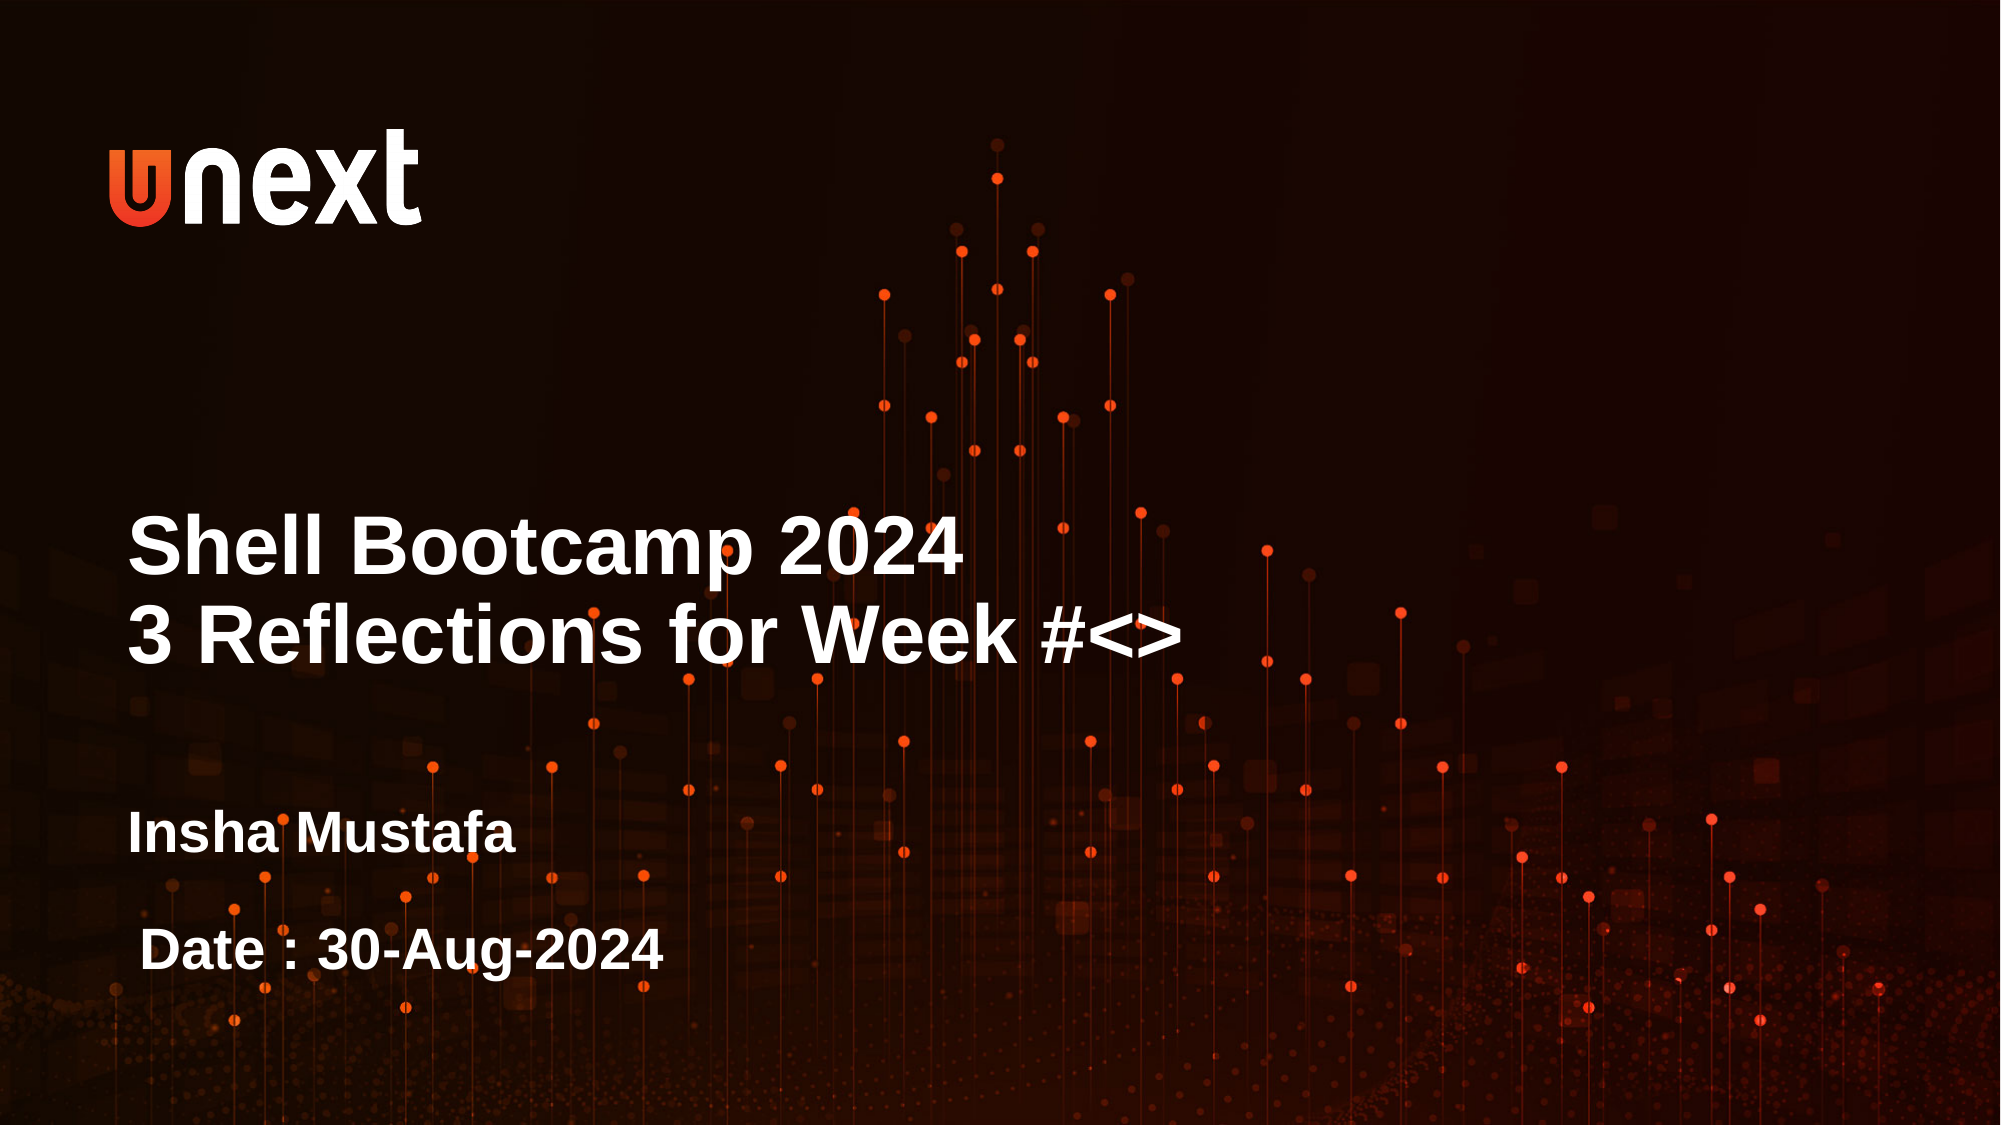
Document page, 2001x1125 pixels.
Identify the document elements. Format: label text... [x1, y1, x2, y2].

list Shell Bootcamp 2024 3 Reflections for Week #<> [112, 36, 1839, 690]
text_box Date : 30-Aug-2024 [124, 903, 1350, 989]
picture [0, 0, 2001, 1125]
text_box Insha Mustafa [112, 786, 1474, 872]
